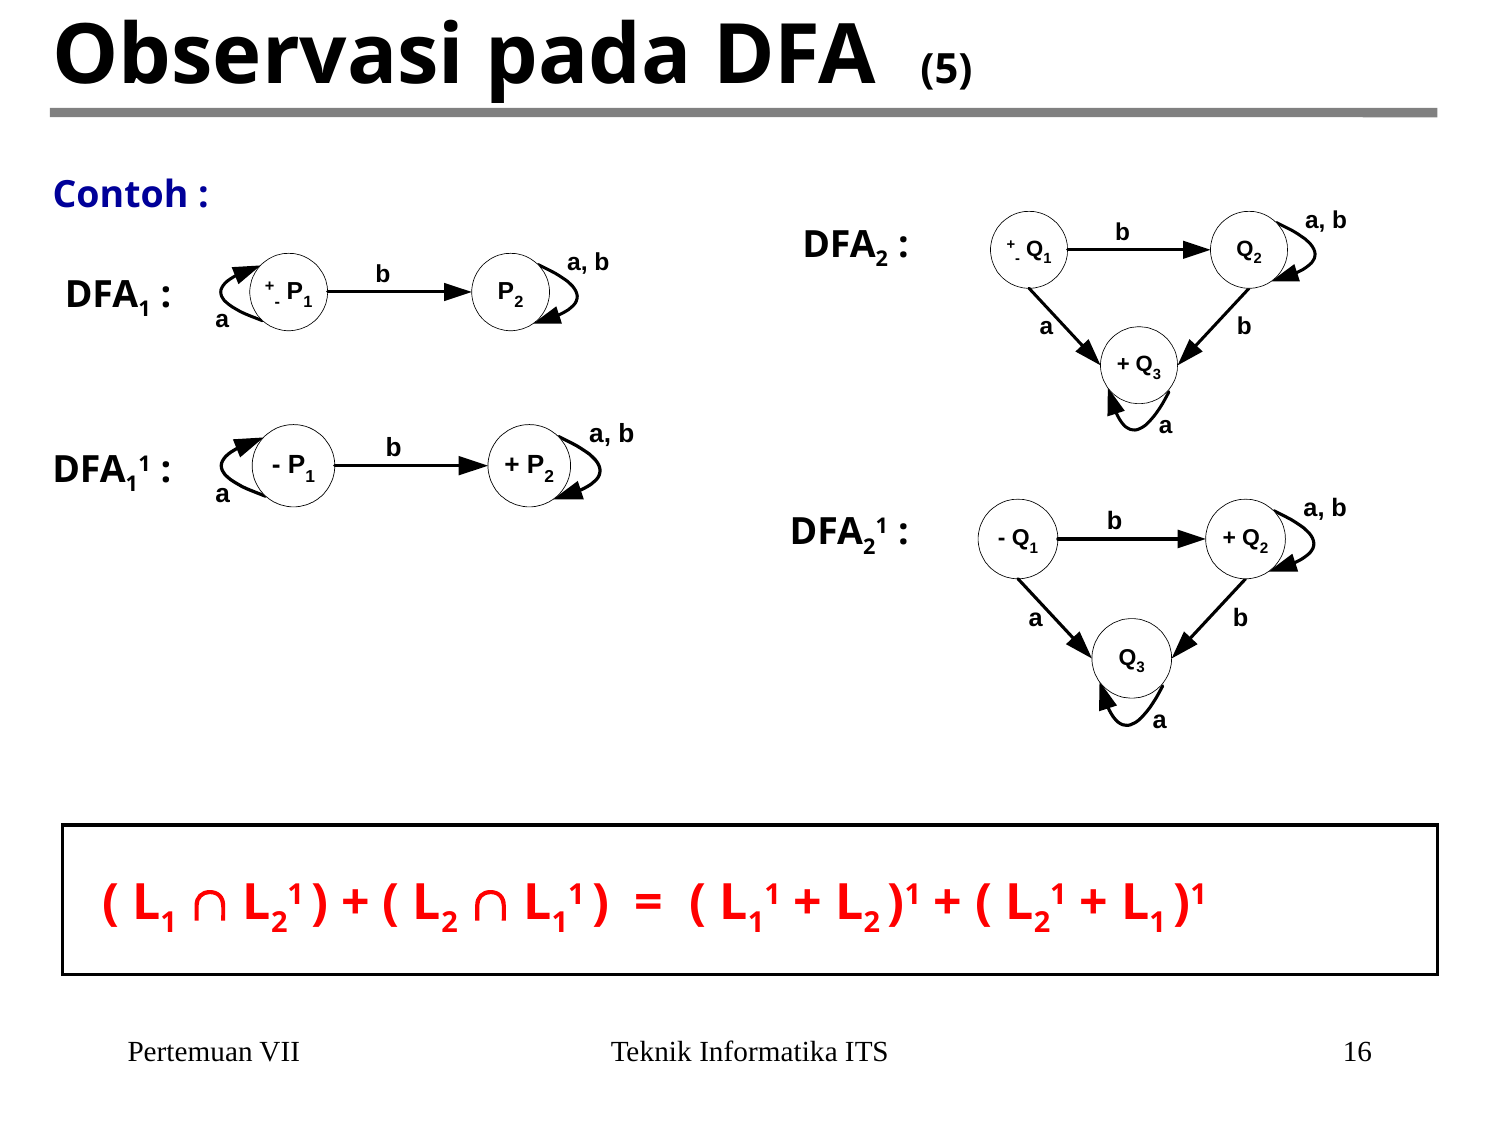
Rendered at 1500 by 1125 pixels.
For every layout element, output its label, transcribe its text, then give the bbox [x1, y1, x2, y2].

footer Teknik Informatika ITS [512, 1024, 988, 1101]
text_box DFA11 : [37, 437, 200, 500]
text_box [987, 199, 1351, 444]
text_box DFA2 : [787, 212, 950, 275]
slide_number Pertemuan VII [112, 1024, 426, 1101]
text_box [212, 241, 613, 338]
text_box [974, 487, 1351, 740]
list Contoh : [37, 162, 238, 226]
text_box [212, 412, 638, 515]
title Observasi pada DFA (5) [37, 12, 1126, 88]
text_box DFA1 : [49, 262, 207, 325]
slide_number 16 [1074, 1024, 1388, 1101]
text_box [62, 824, 1438, 975]
text_box DFA21 : [774, 499, 938, 563]
